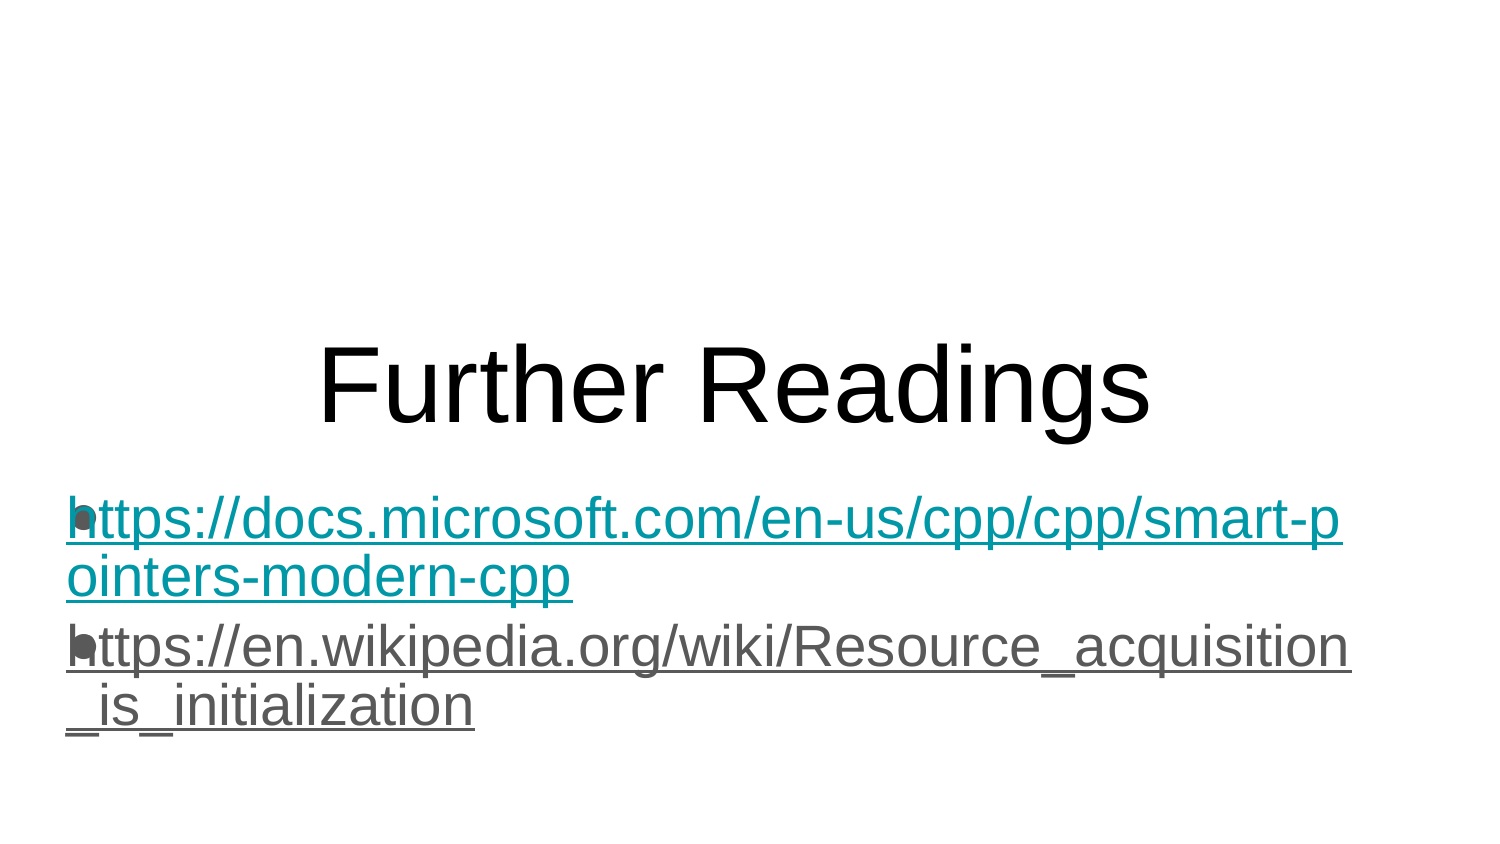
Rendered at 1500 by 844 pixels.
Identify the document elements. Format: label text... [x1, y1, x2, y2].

subtitle https://docs.microsoft.com/en-us/cpp/cpp/smart-pointers-modern-cpp https://en.wikipedia.org/wiki/Resource_acquisition_is_initialization [51, 464, 1449, 595]
title Further Readings [51, 122, 1449, 459]
